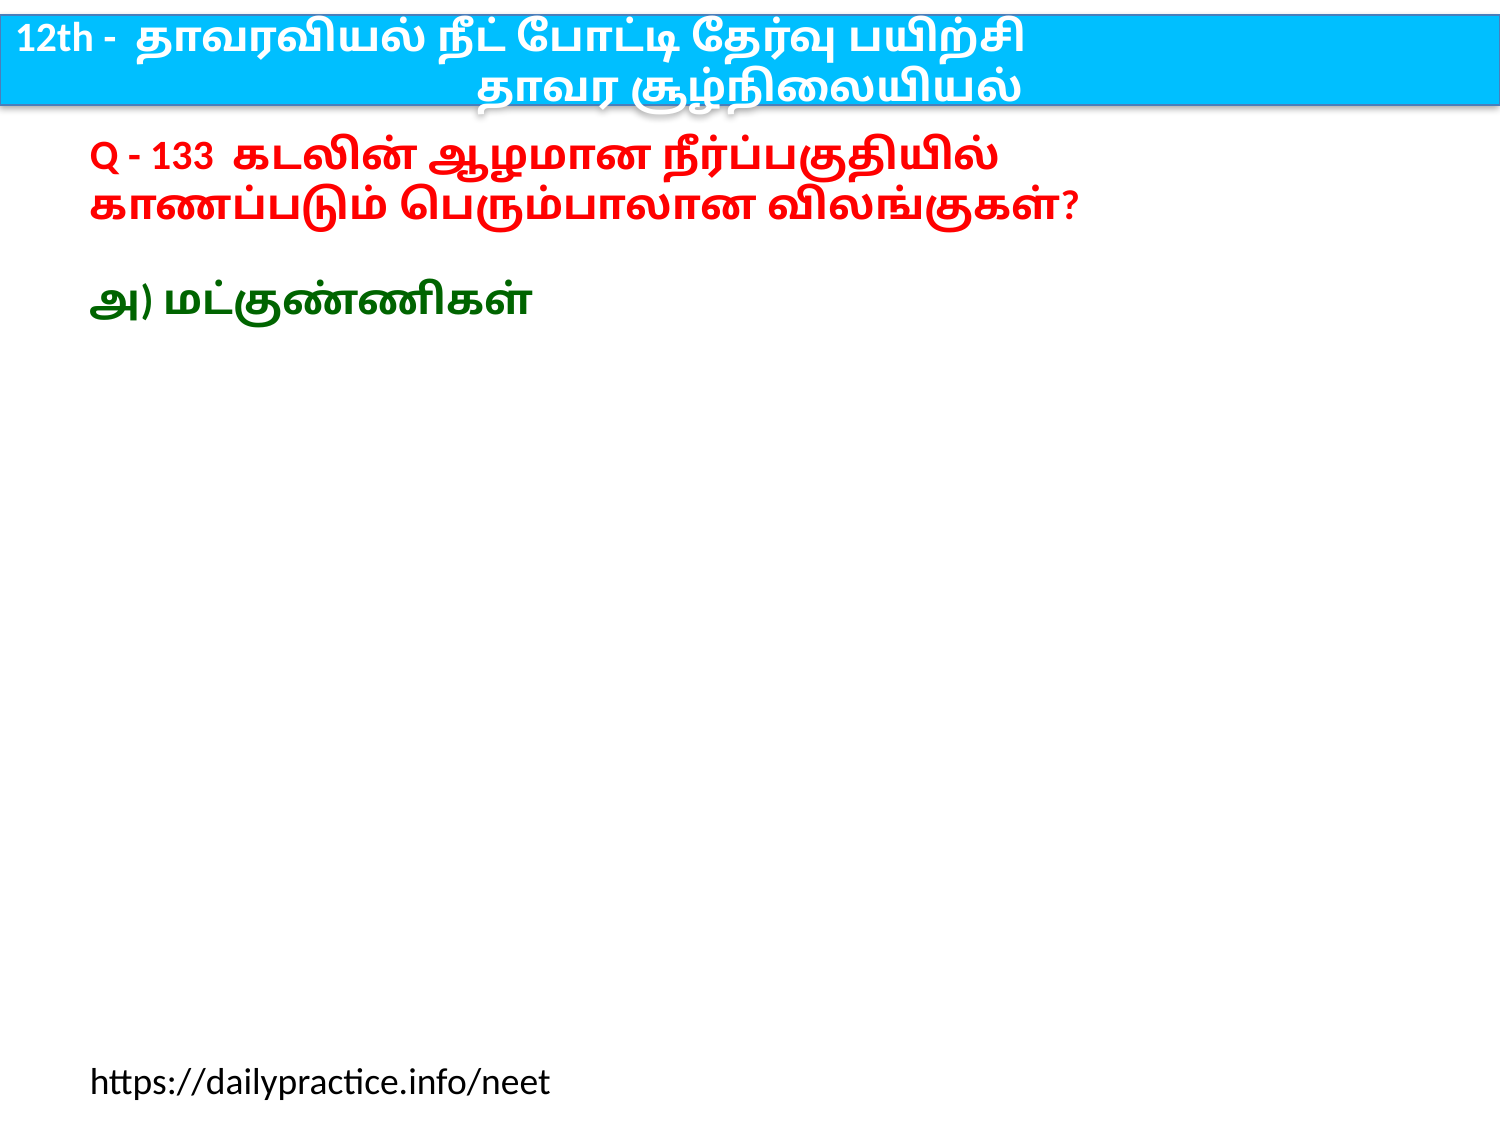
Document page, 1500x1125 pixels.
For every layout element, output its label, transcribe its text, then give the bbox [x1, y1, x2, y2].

text_box 12th - தாவரவியல் நீட் போட்டி தேர்வு பயிற்சி தாவர சூழ்நிலையியல் [0, 14, 1500, 106]
text_box https://dailypractice.info/neet [74, 1049, 675, 1110]
text_box Q - 133 கடலின் ஆழமான நீர்ப்பகுதியில் காணப்படும் பெரும்பாலான விலங்குகள்? அ) மட்குண்ணிகள் [74, 75, 1275, 330]
